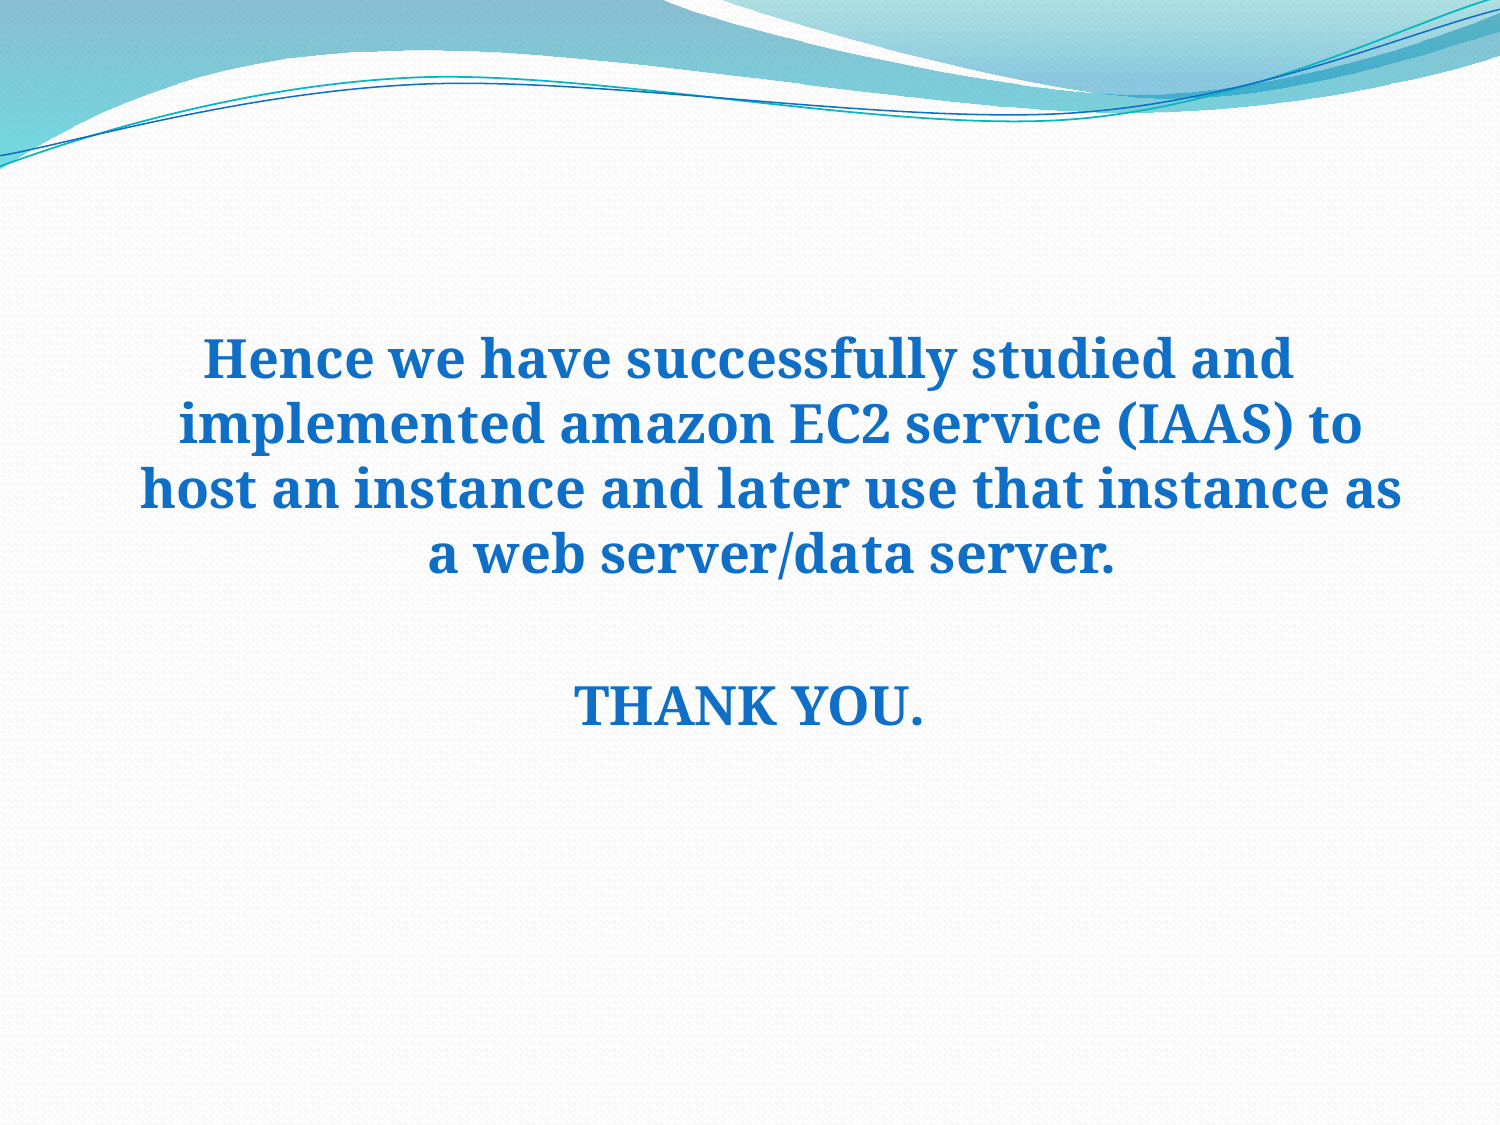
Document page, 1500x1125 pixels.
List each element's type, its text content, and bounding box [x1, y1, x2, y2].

list Hence we have successfully studied and implemented amazon EC2 service (IAAS) to host an instance and later use that instance as a web server/data server. THANK YOU. [75, 317, 1425, 1038]
